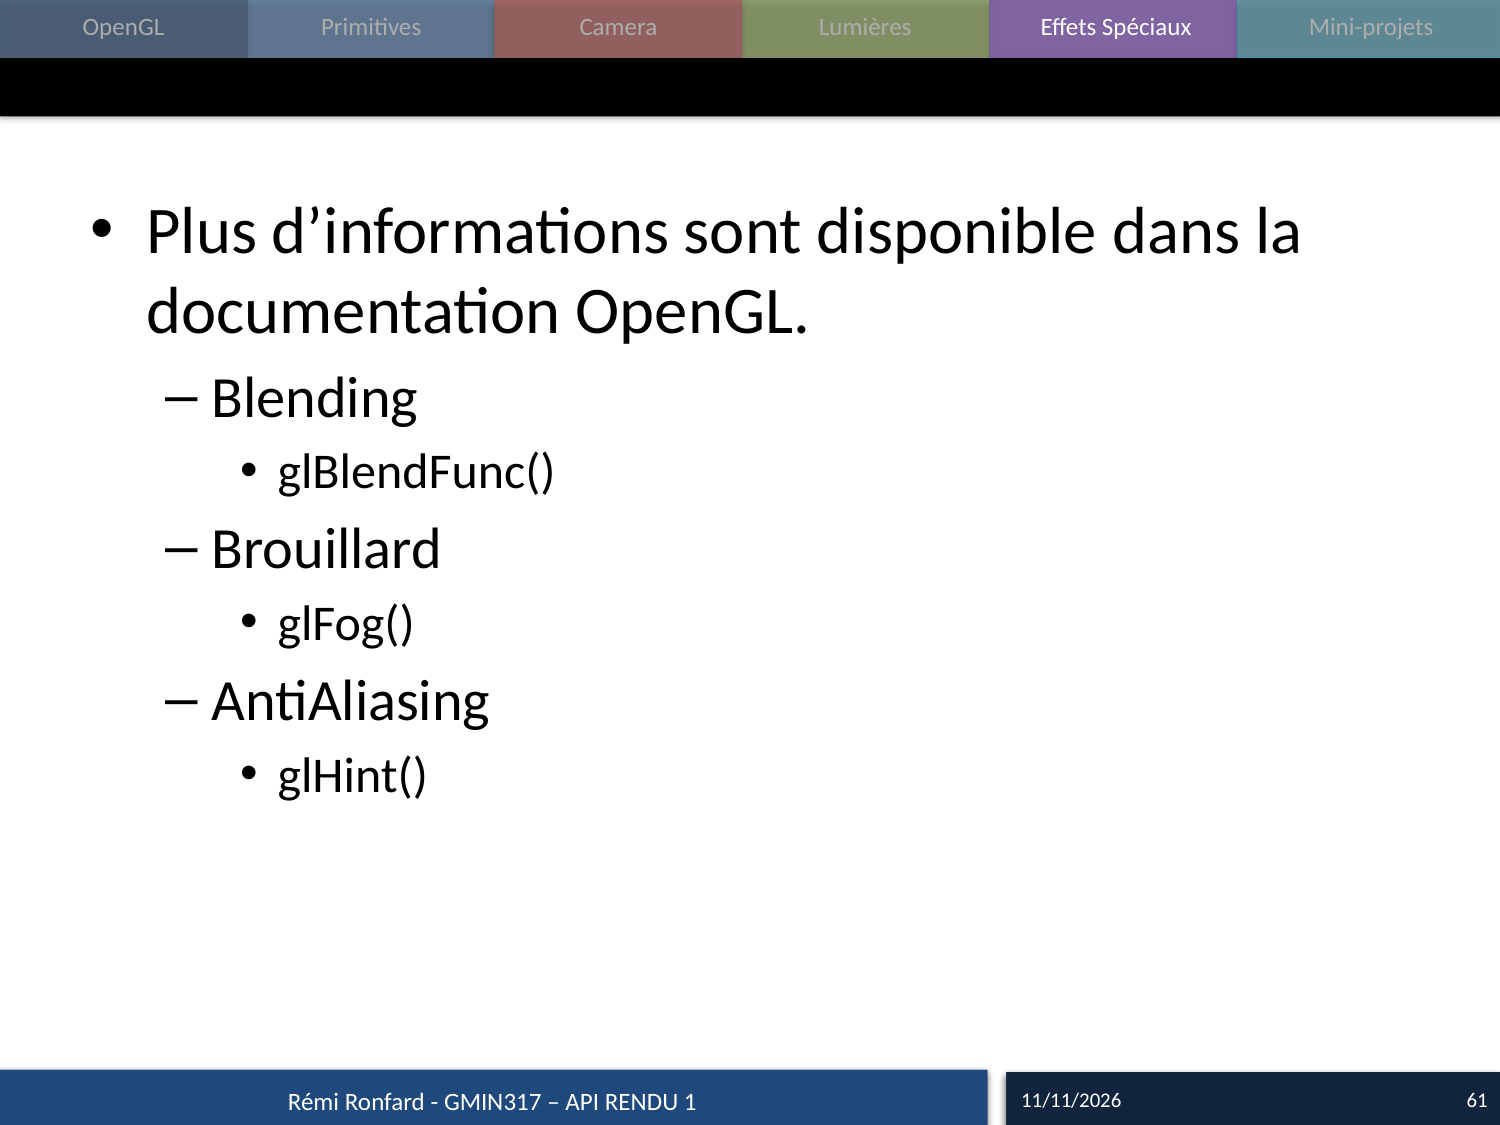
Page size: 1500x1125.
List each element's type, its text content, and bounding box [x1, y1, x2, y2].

footer Rémi Ronfard - GMIN317 – API RENDU 1 [0, 1072, 988, 1125]
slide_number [1006, 1070, 1153, 1125]
slide_number 61 [1153, 1071, 1500, 1125]
list Plus d’informations sont disponible dans la documentation OpenGL. Blending glBlendFunc() Brouillard glFog() AntiAliasing glHint() [75, 179, 1425, 1005]
